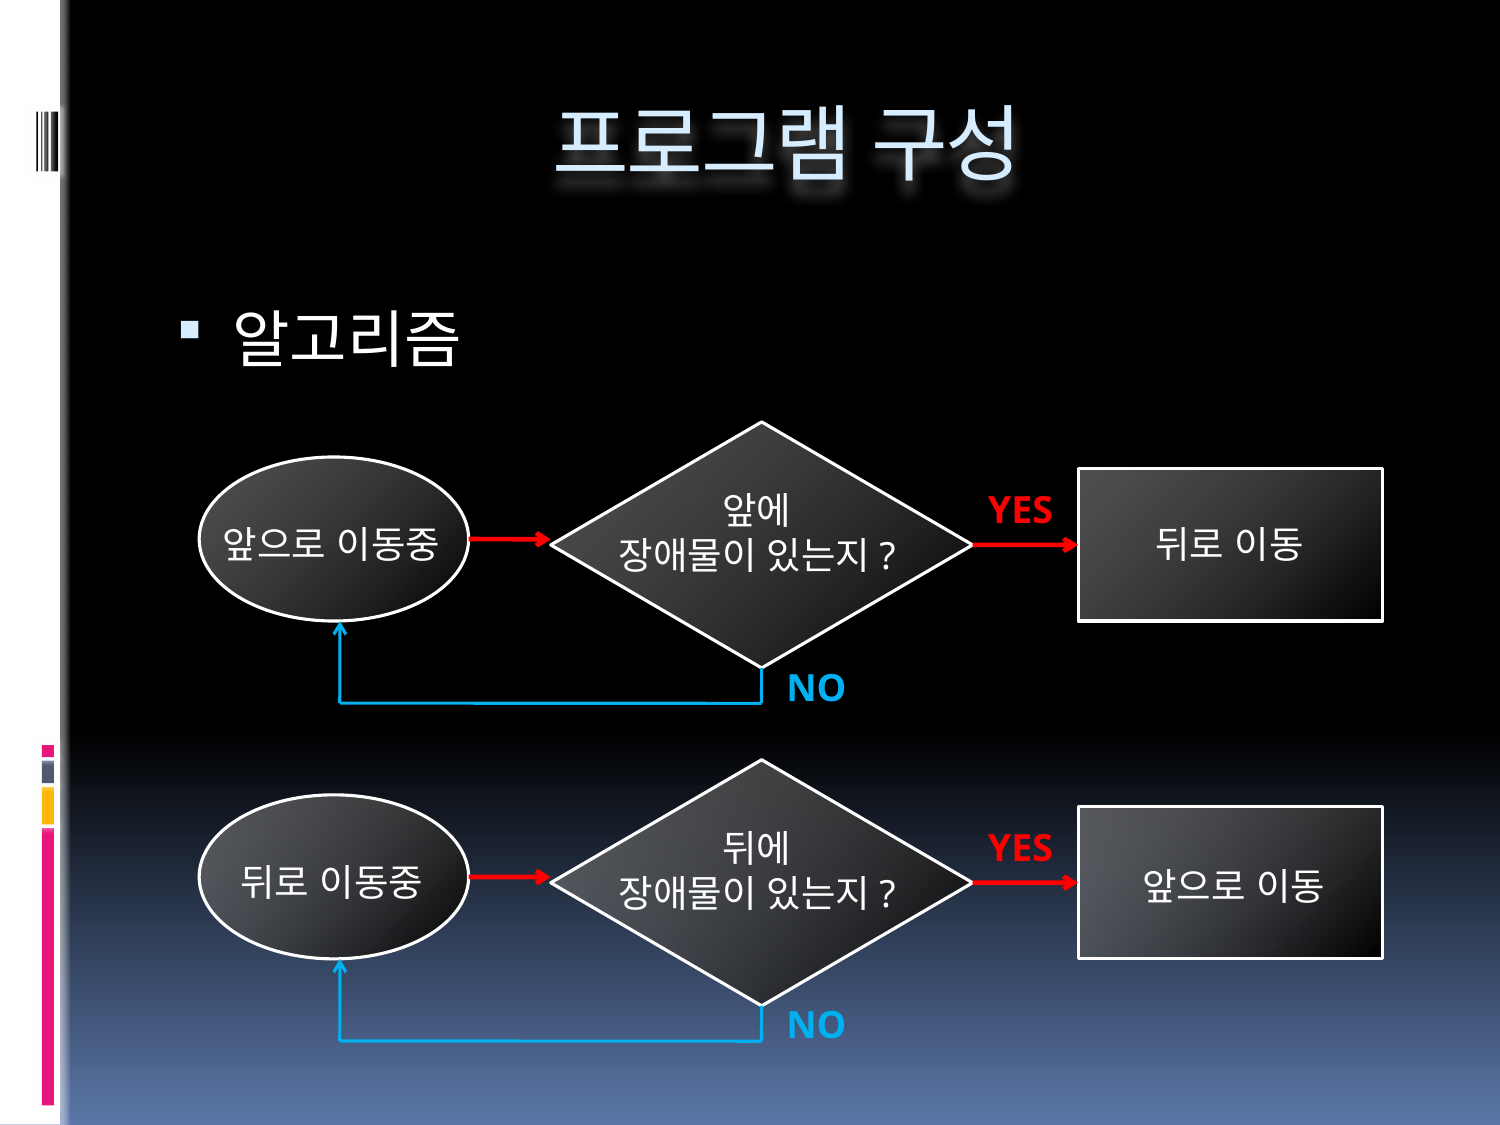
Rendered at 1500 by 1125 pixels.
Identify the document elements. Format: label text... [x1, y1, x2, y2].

title 프로그램 구성 [150, 83, 1425, 234]
list 알고리즘 [150, 292, 1425, 399]
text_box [198, 421, 1384, 718]
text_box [198, 759, 1384, 1056]
